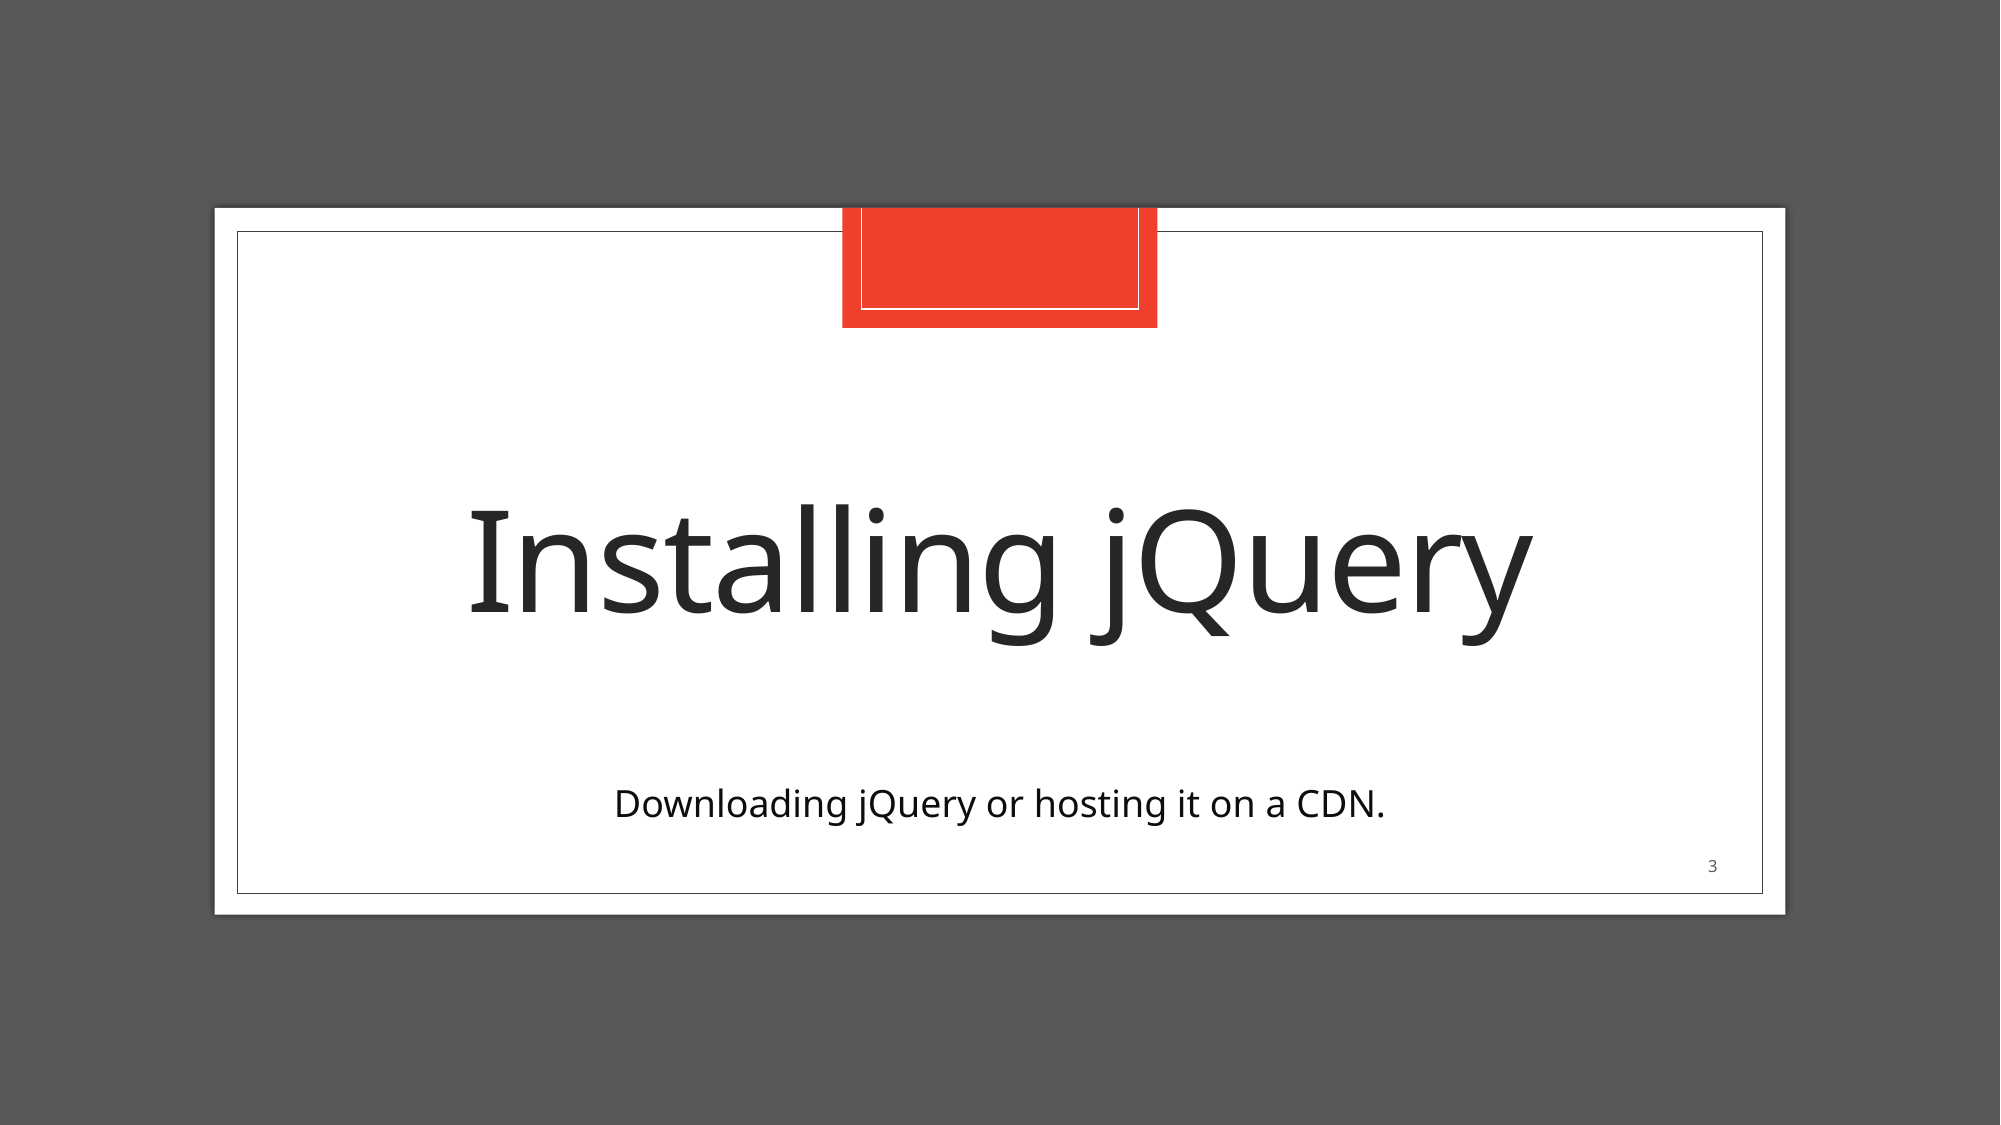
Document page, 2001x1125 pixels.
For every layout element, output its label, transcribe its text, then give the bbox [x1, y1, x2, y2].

list Downloading jQuery or hosting it on a CDN. [267, 768, 1734, 844]
title Installing jQuery [267, 373, 1733, 768]
slide_number 3 [1411, 849, 1733, 887]
